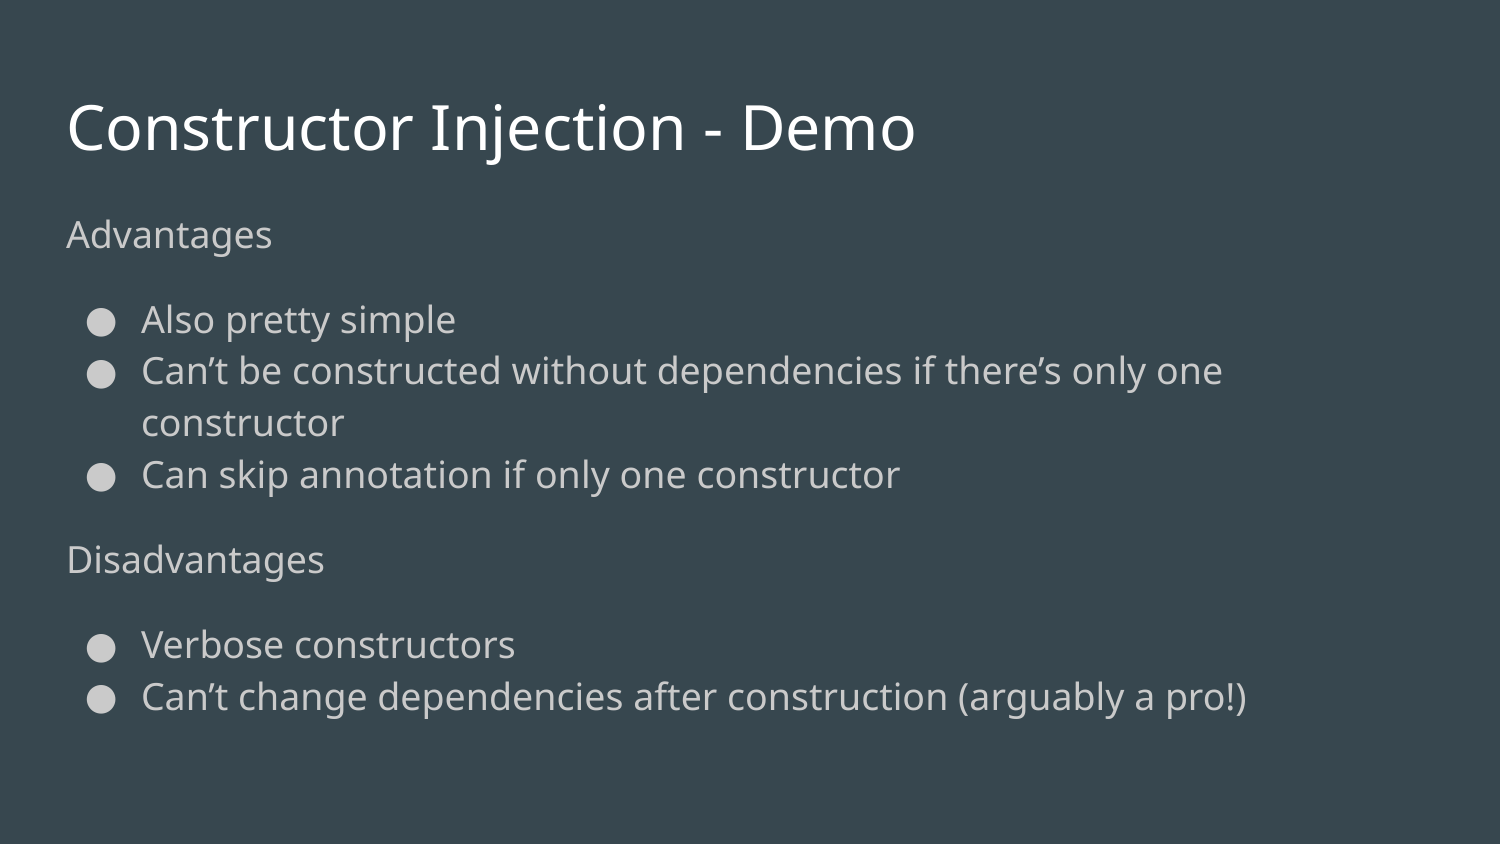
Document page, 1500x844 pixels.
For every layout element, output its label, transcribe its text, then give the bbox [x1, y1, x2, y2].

list Advantages Also pretty simple Can’t be constructed without dependencies if there’s only one constructor Can skip annotation if only one constructor Disadvantages Verbose constructors Can’t change dependencies after construction (arguably a pro!) [51, 189, 1449, 750]
title Constructor Injection - Demo [51, 72, 1449, 167]
